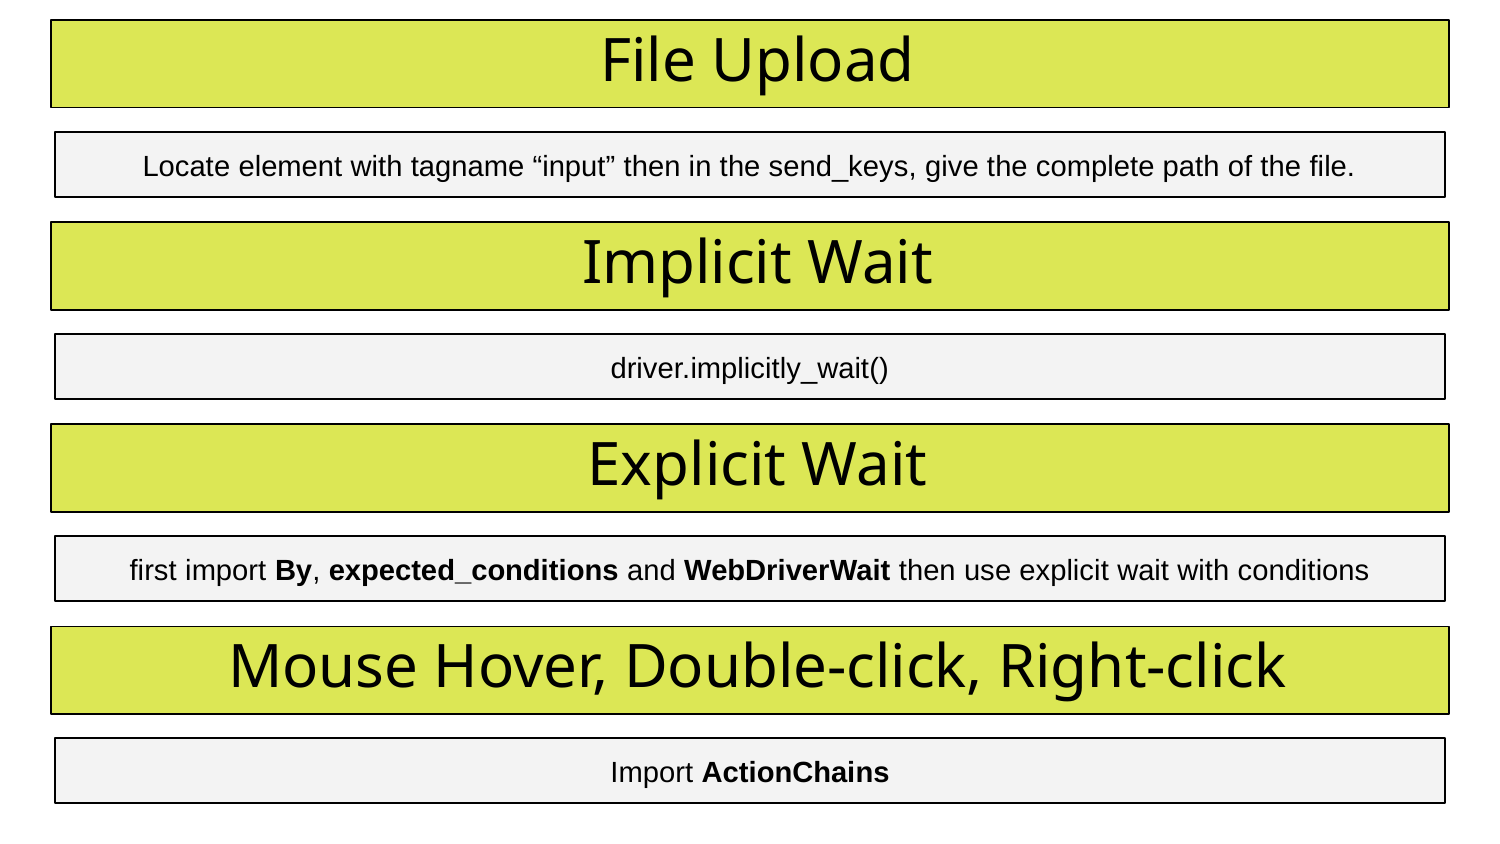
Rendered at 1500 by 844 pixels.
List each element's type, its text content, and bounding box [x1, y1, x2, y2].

text_box Import ActionChains [54, 738, 1445, 804]
text_box Locate element with tagname “input” then in the send_keys, give the complete path of the file. [54, 132, 1445, 198]
text_box driver.implicitly_wait() [54, 334, 1445, 400]
text_box File Upload [51, 20, 1449, 108]
text_box first import By, expected_conditions and WebDriverWait then use explicit wait with conditions [54, 536, 1445, 602]
text_box Mouse Hover, Double-click, Right-click [51, 626, 1449, 714]
text_box Implicit Wait [51, 222, 1449, 310]
text_box Explicit Wait [51, 424, 1449, 512]
